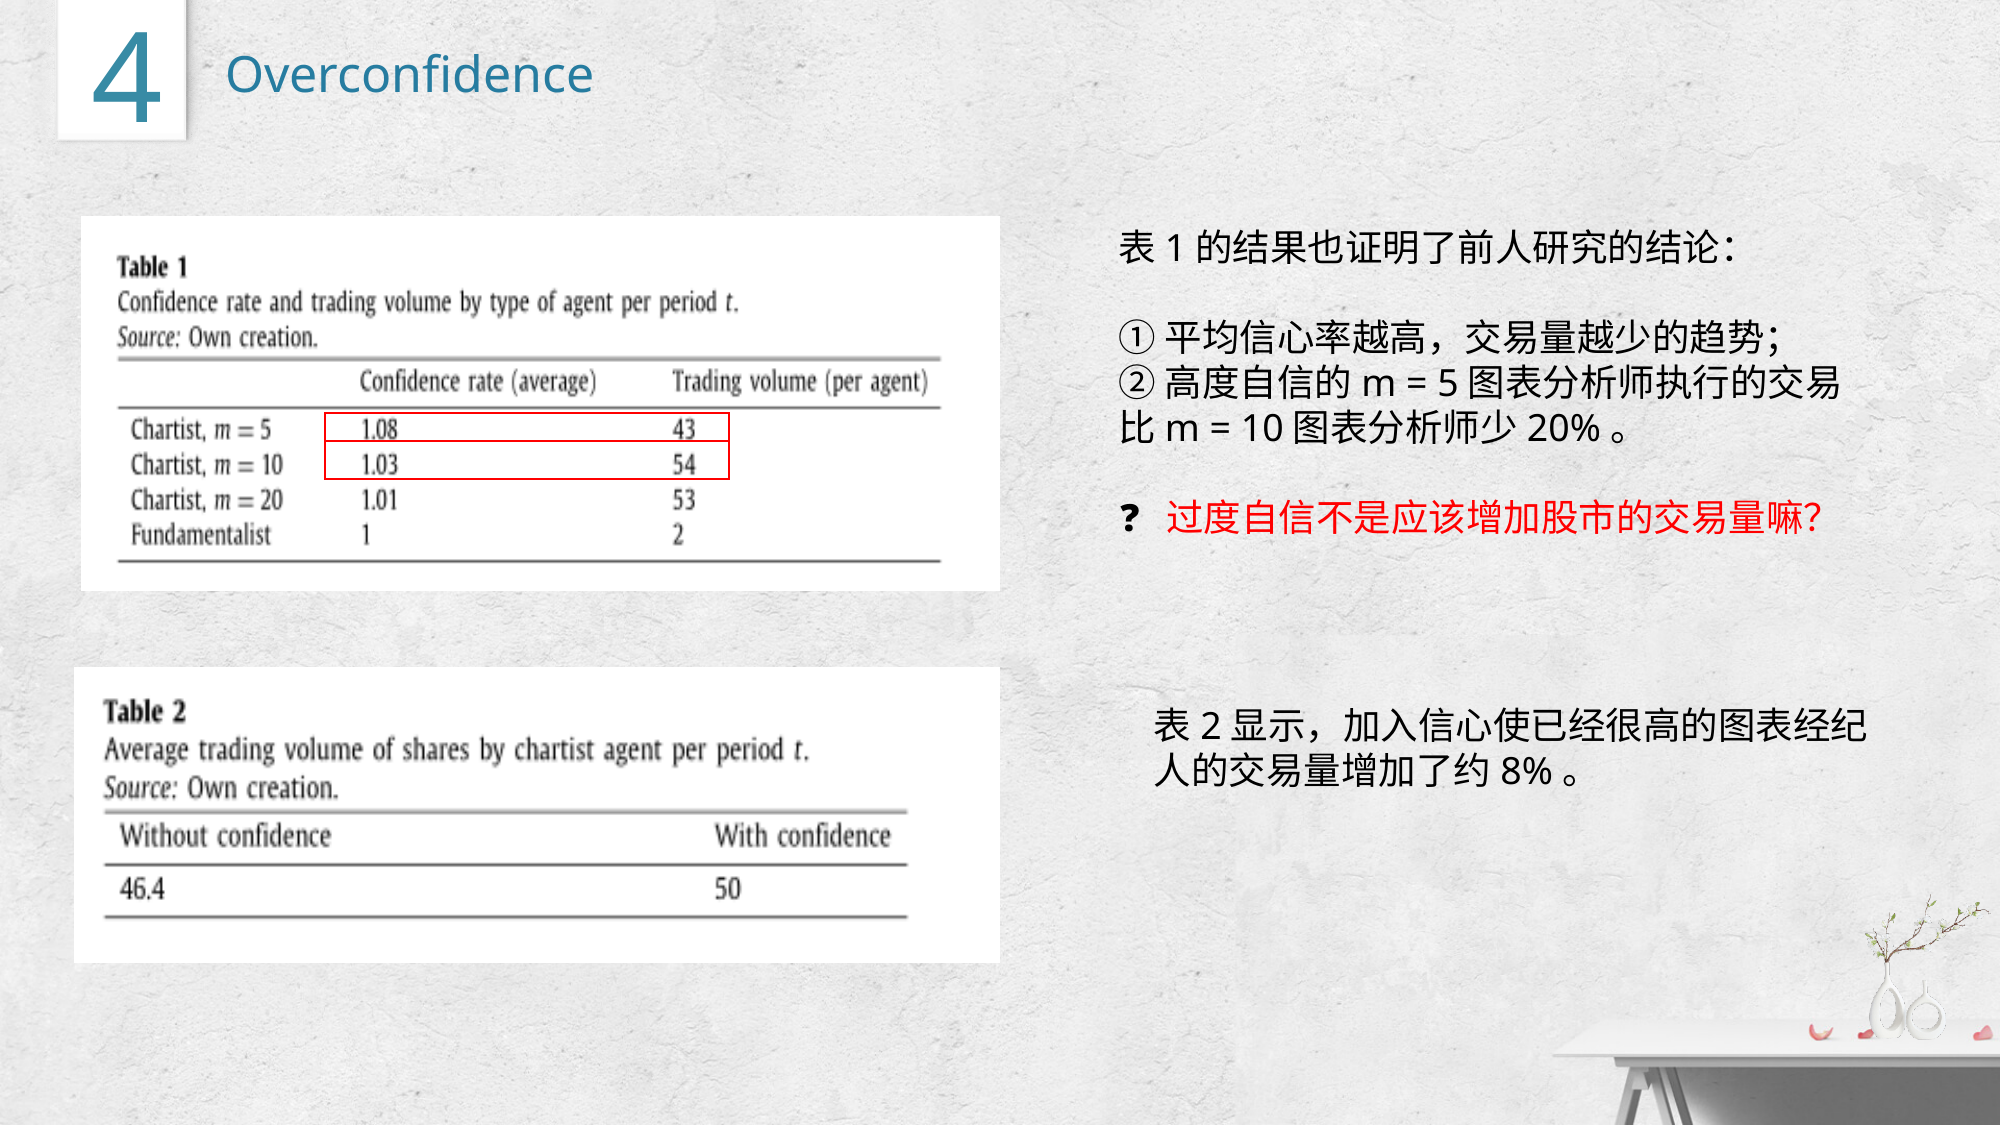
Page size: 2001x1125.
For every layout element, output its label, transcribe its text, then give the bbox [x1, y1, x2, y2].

text_box 4 [76, 0, 178, 155]
picture [0, 0, 2000, 1125]
text_box 表1的结果也证明了前人研究的结论： ①平均信心率越高，交易量越少的趋势； ②高度自信的m = 5图表分析师执行的交易比m = 10图表分析师少20%。 ❓ 过度自信不是应该增加股市的交易量嘛？ [1103, 216, 1867, 547]
text_box 表2显示，加入信心使已经很高的图表经纪人的交易量增加了约8%。 [1139, 694, 1903, 799]
text_box Overconfidence [210, 35, 924, 110]
